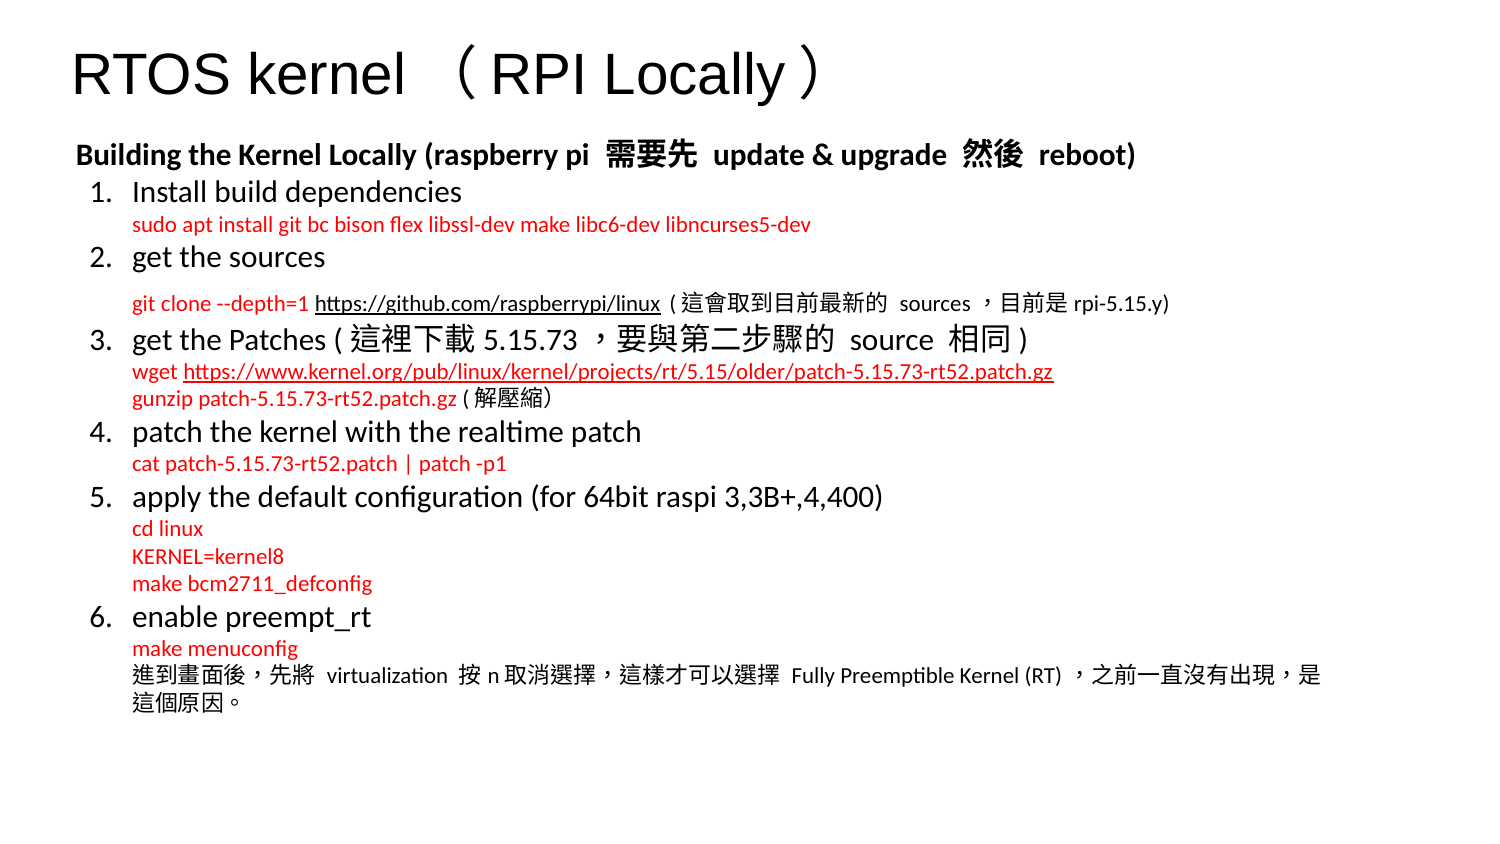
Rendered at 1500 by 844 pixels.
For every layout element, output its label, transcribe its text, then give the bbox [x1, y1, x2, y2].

title RTOS kernel（RPI Locally） [60, 21, 1354, 133]
text_box Building the Kernel Locally (raspberry pi 需要先 update & upgrade 然後 reboot) Install build dependencies sudo apt install git bc bison flex libssl-dev make libc6-dev libncurses5-dev get the sources git clone --depth=1 https://github.com/raspberrypi/linux (這會取到目前最新的 sources，目前是rpi-5.15.y) get the Patches (這裡下載5.15.73，要與第二步驟的 source 相同) wget https://www.kernel.org/pub/linux/kernel/projects/rt/5.15/older/patch-5.15.73-rt52.patch.gz gunzip patch-5.15.73-rt52.patch.gz (解壓縮） patch the kernel with the realtime patch cat patch-5.15.73-rt52.patch | patch -p1 apply the default configuration (for 64bit raspi 3,3B+,4,400) cd linux KERNEL=kernel8 make bcm2711_defconfig enable preempt_rt make menuconfig 進到畫面後，先將 virtualization 按n取消選擇，這樣才可以選擇 Fully Preemptible Kernel (RT)，之前一直沒有出現，是這個原因。 [64, 123, 1350, 728]
